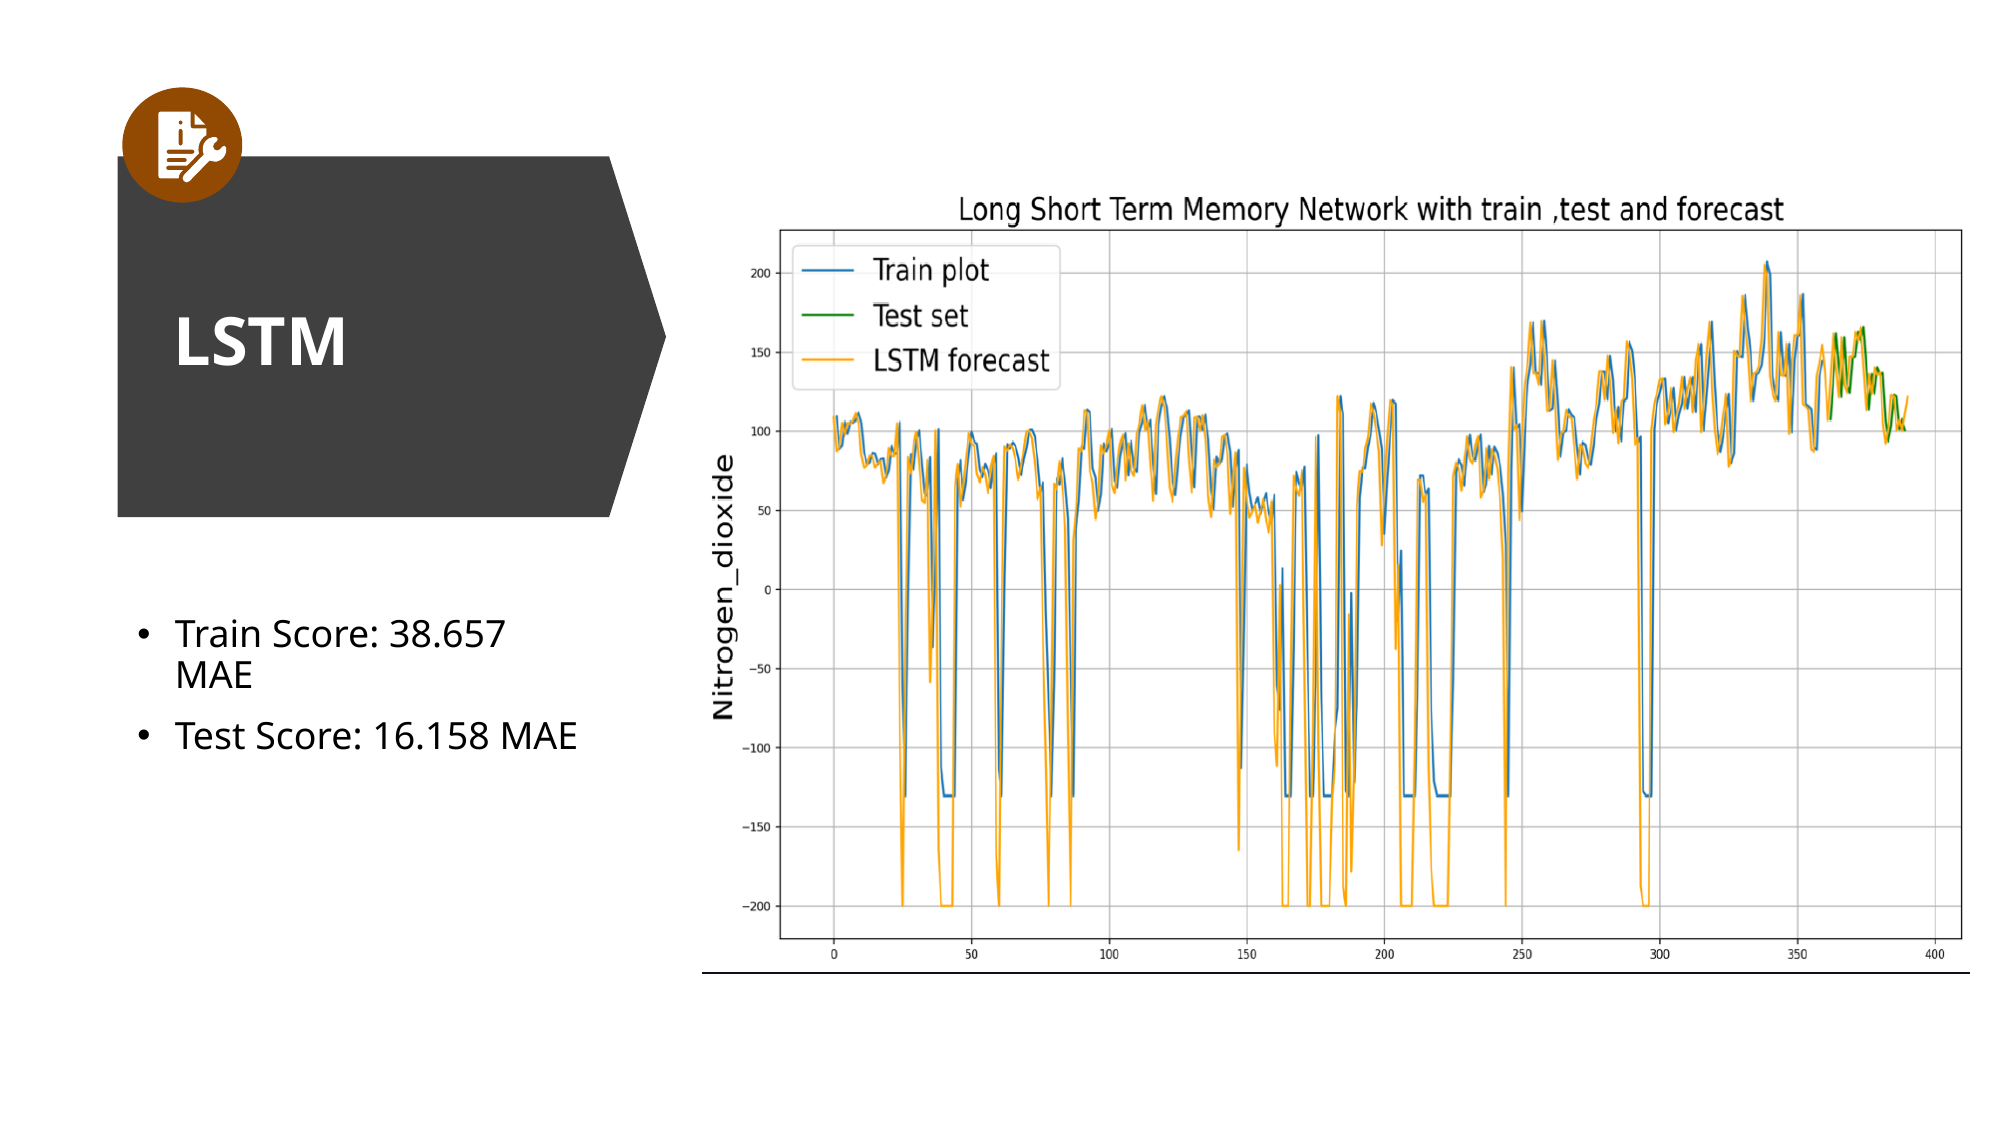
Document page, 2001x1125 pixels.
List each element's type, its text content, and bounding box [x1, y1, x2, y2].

text_box [122, 87, 243, 203]
title LSTM [158, 197, 597, 490]
text_box [116, 155, 668, 519]
list Train Score: 38.657 MAE Test Score: 16.158 MAE [122, 607, 603, 803]
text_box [158, 111, 227, 183]
picture [702, 185, 1970, 974]
